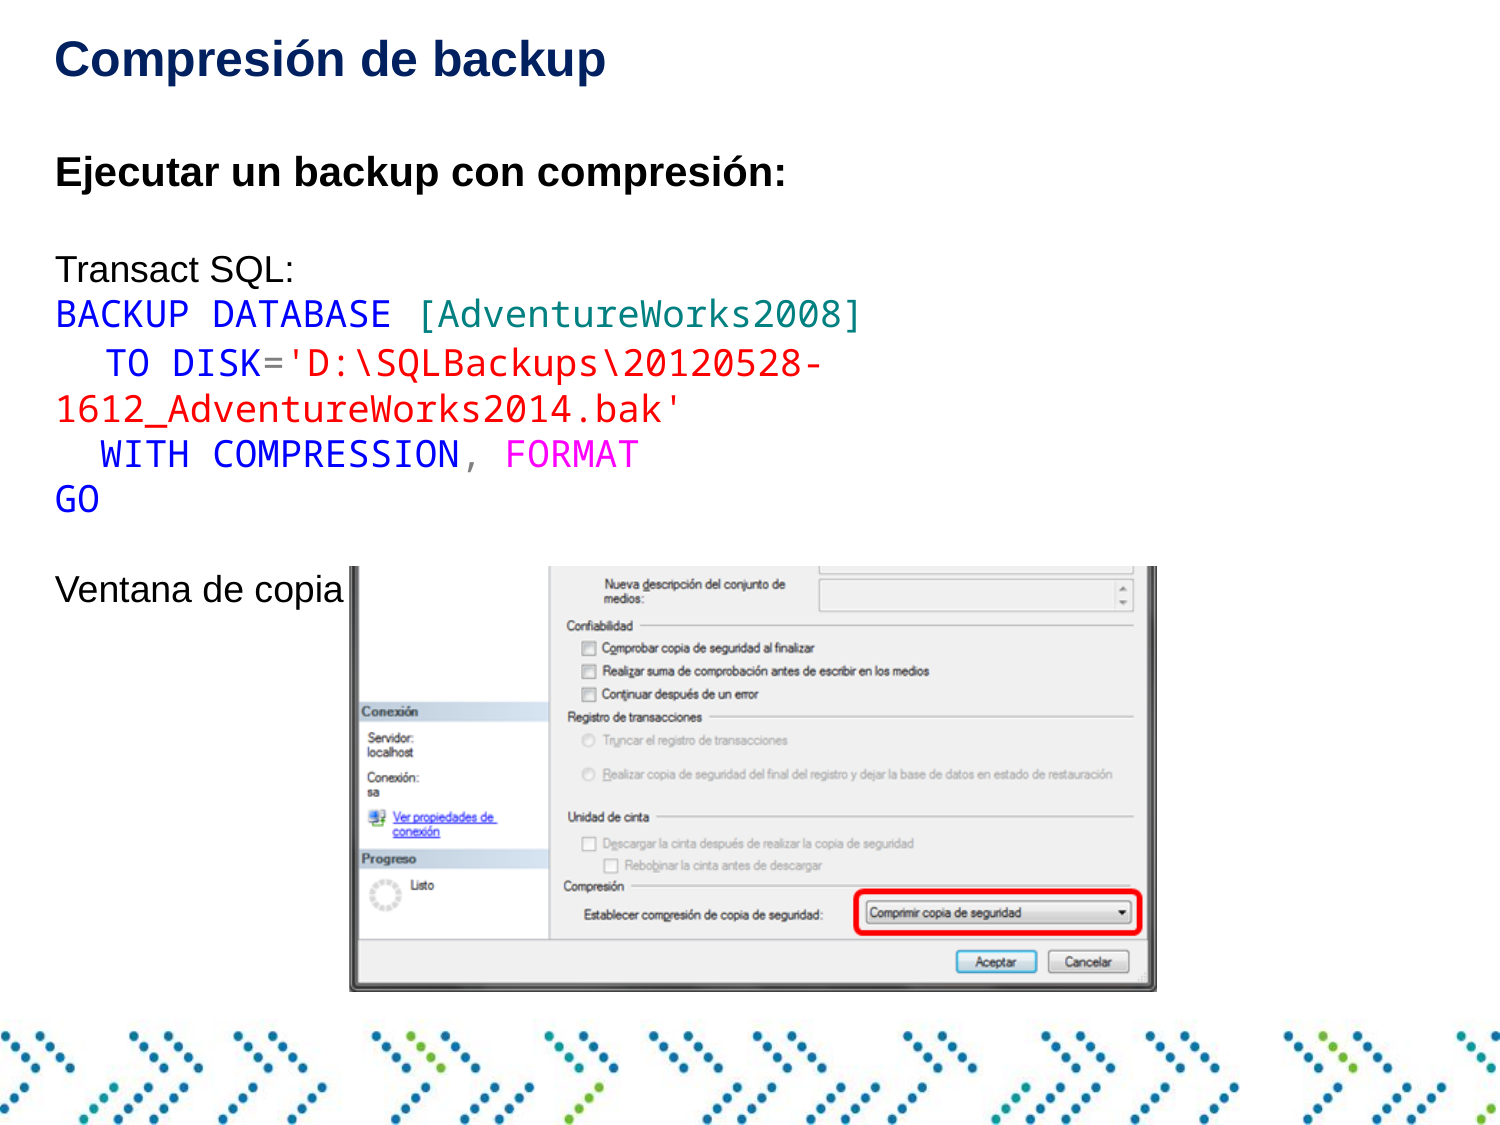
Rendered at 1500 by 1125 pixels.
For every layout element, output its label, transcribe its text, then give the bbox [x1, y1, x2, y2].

text_box Ejecutar un backup con compresión: Transact SQL: BACKUP DATABASE [AdventureWorks2008] TO DISK='D:\SQLBackups\20120528-1612_AdventureWorks2014.bak' WITH COMPRESSION, FORMAT GO Ventana de copia de seguridad de Management Studio: [40, 137, 1459, 618]
picture [0, 0, 1500, 1125]
text_box Compresión de backup [40, 19, 1365, 94]
